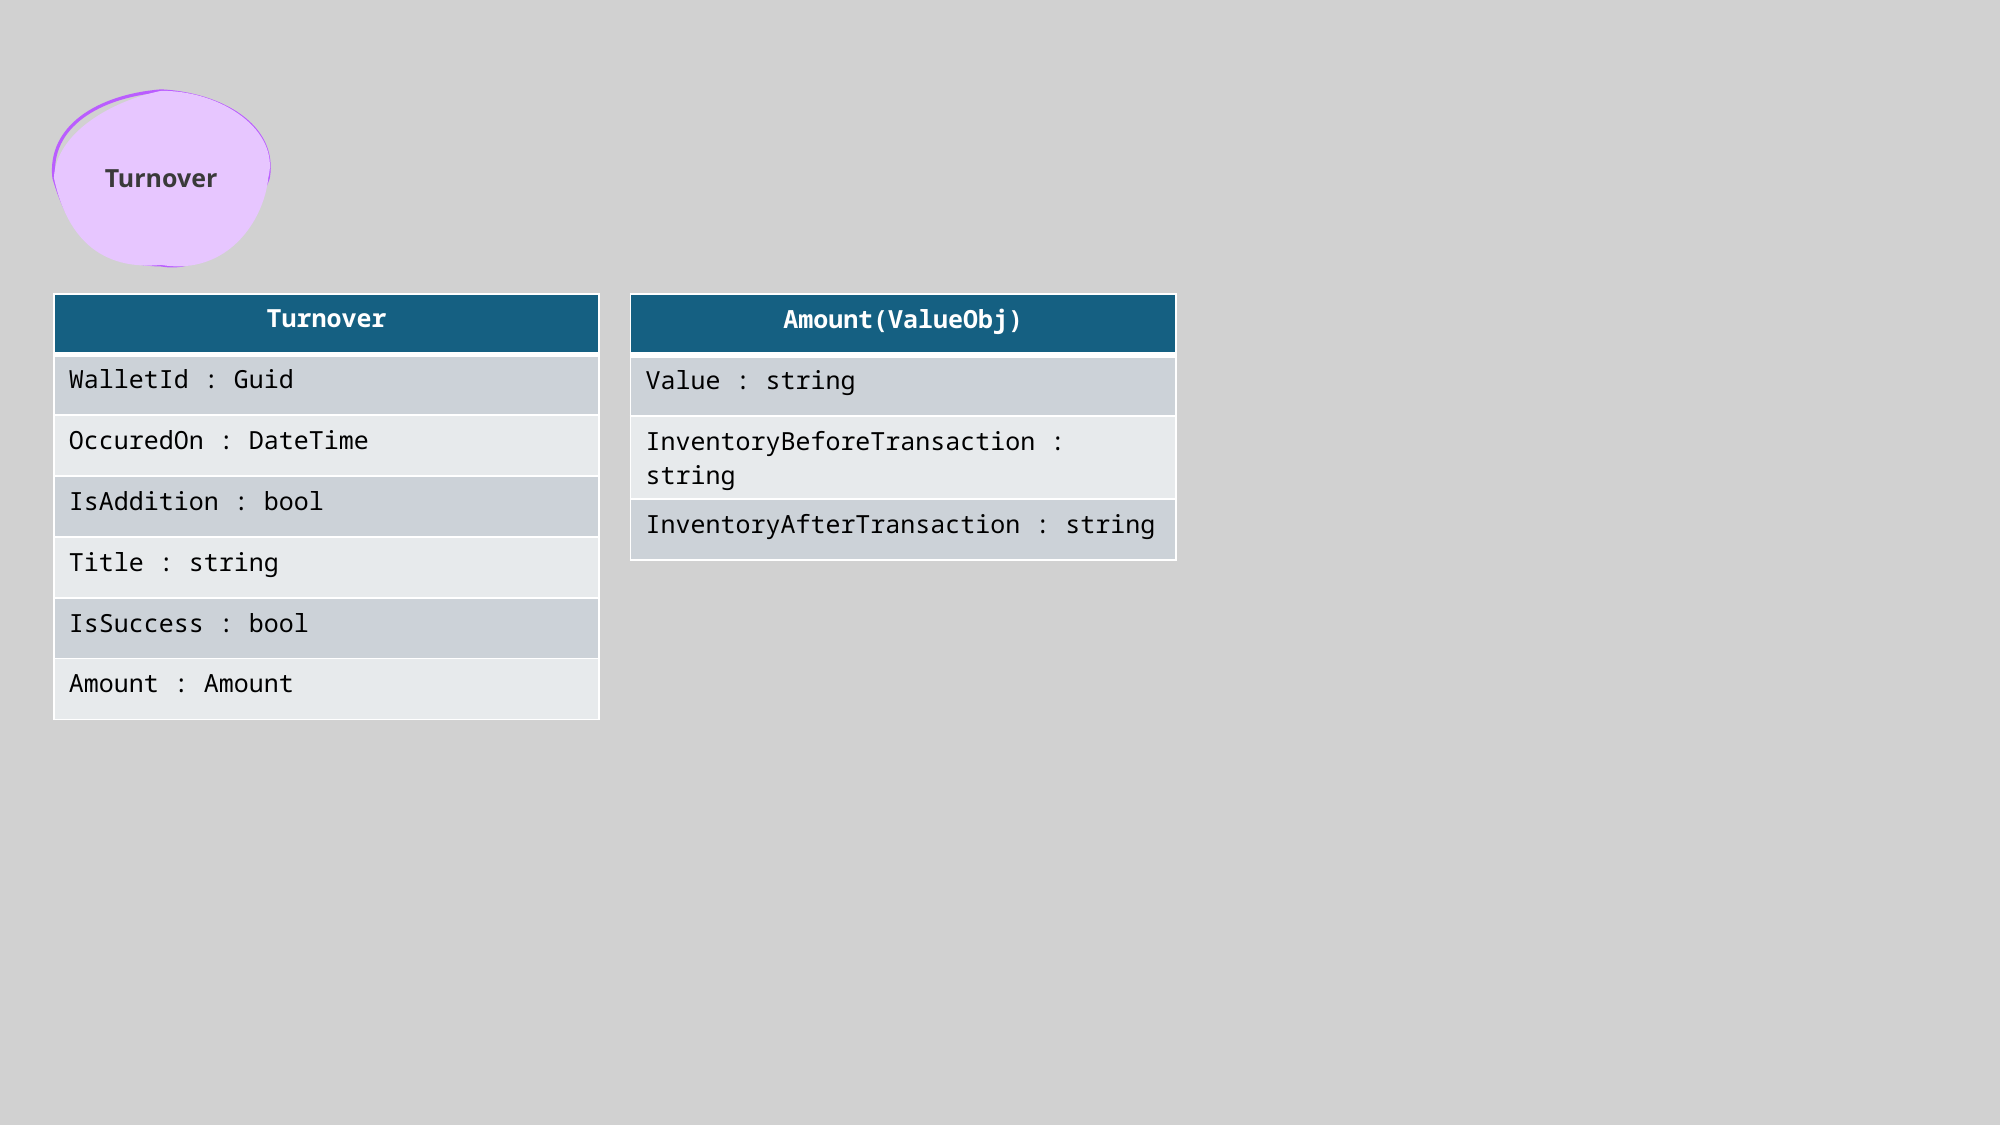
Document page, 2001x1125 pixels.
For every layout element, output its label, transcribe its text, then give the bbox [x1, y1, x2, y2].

table_cell InventoryAfterTransaction : string [631, 500, 1175, 559]
text_box Turnover [51, 89, 271, 268]
table_cell IsSuccess : bool [55, 599, 598, 658]
table_cell IsAddition : bool [55, 477, 598, 536]
table_header Amount(ValueObj) [631, 295, 1175, 352]
table_header Turnover [55, 295, 598, 352]
table_cell Title : string [55, 538, 598, 597]
table_cell OccuredOn : DateTime [55, 416, 598, 475]
table_cell Value : string [631, 358, 1175, 415]
table_cell InventoryBeforeTransaction : string [631, 417, 1175, 498]
table_cell Amount : Amount [55, 659, 598, 719]
table_cell WalletId : Guid [55, 357, 598, 414]
